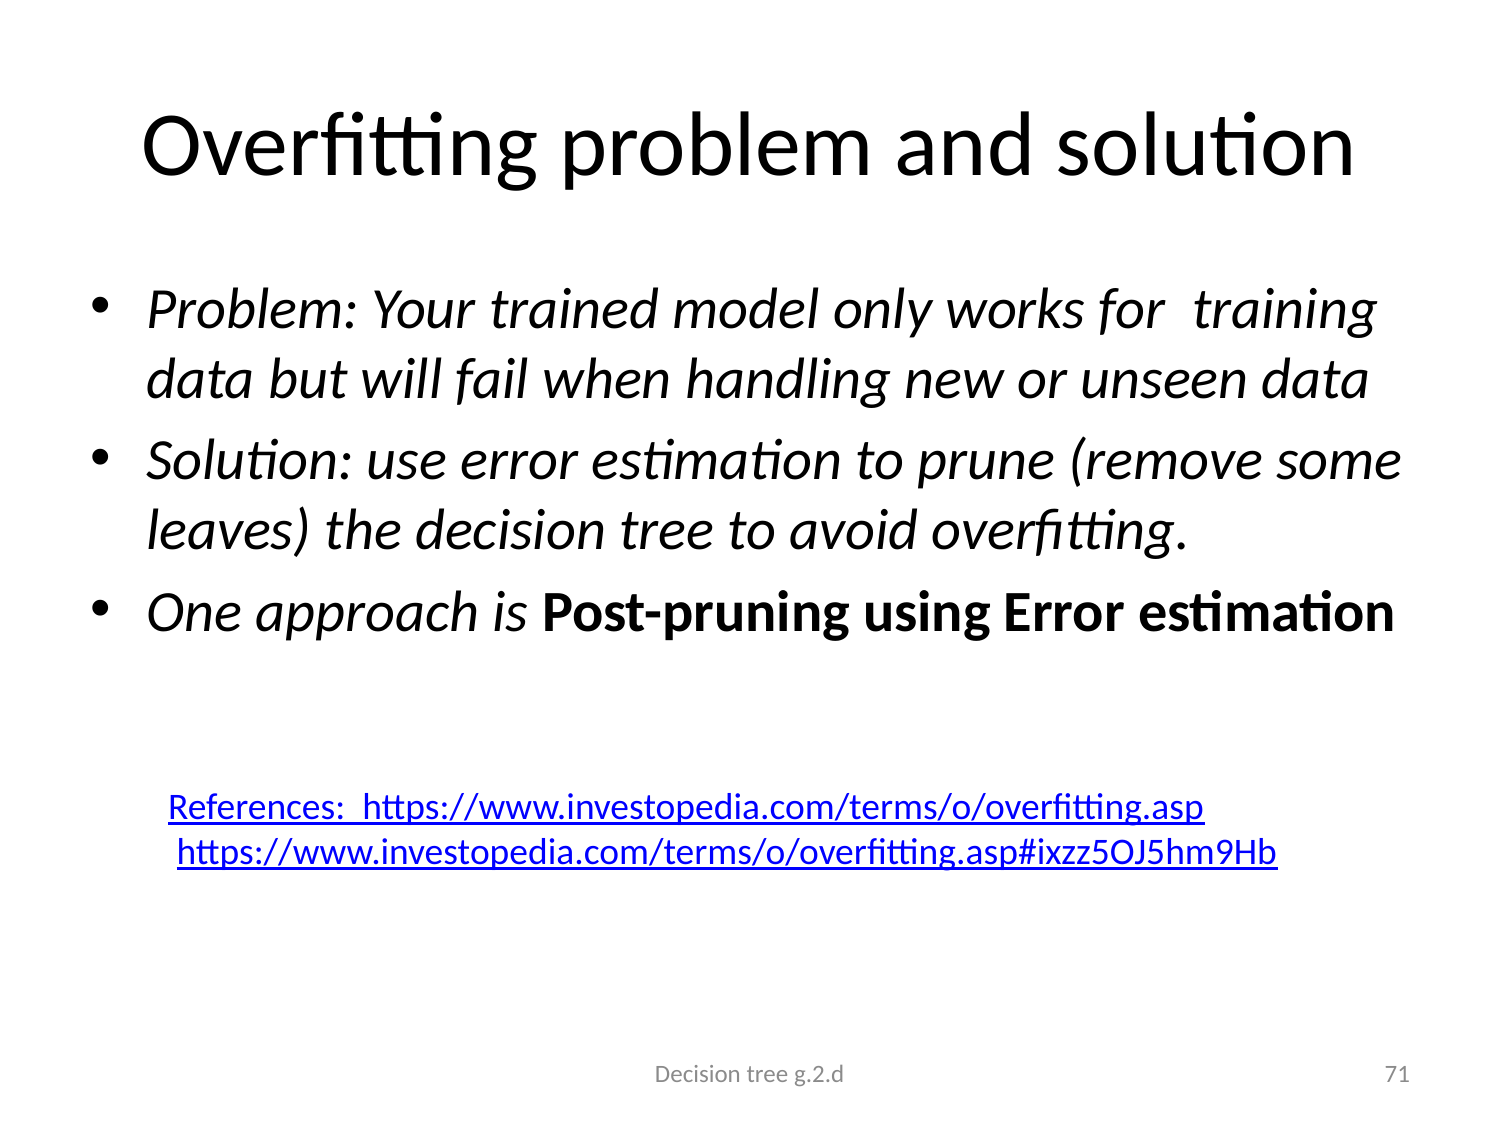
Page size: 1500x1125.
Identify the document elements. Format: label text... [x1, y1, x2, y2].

slide_number 71 [1074, 1042, 1425, 1103]
footer Decision tree g.2.d [512, 1042, 988, 1103]
text_box References: https://www.investopedia.com/terms/o/overfitting.asp https://www.investopedia.com/terms/o/overfitting.asp#ixzz5OJ5hm9Hb [153, 774, 1302, 925]
list Problem: Your trained model only works for training data but will fail when handling new or unseen data Solution: use error estimation to prune (remove some leaves) the decision tree to avoid overfitting. One approach is Post-pruning using Error estimation [75, 262, 1425, 1005]
title Overfitting problem and solution [75, 45, 1425, 233]
